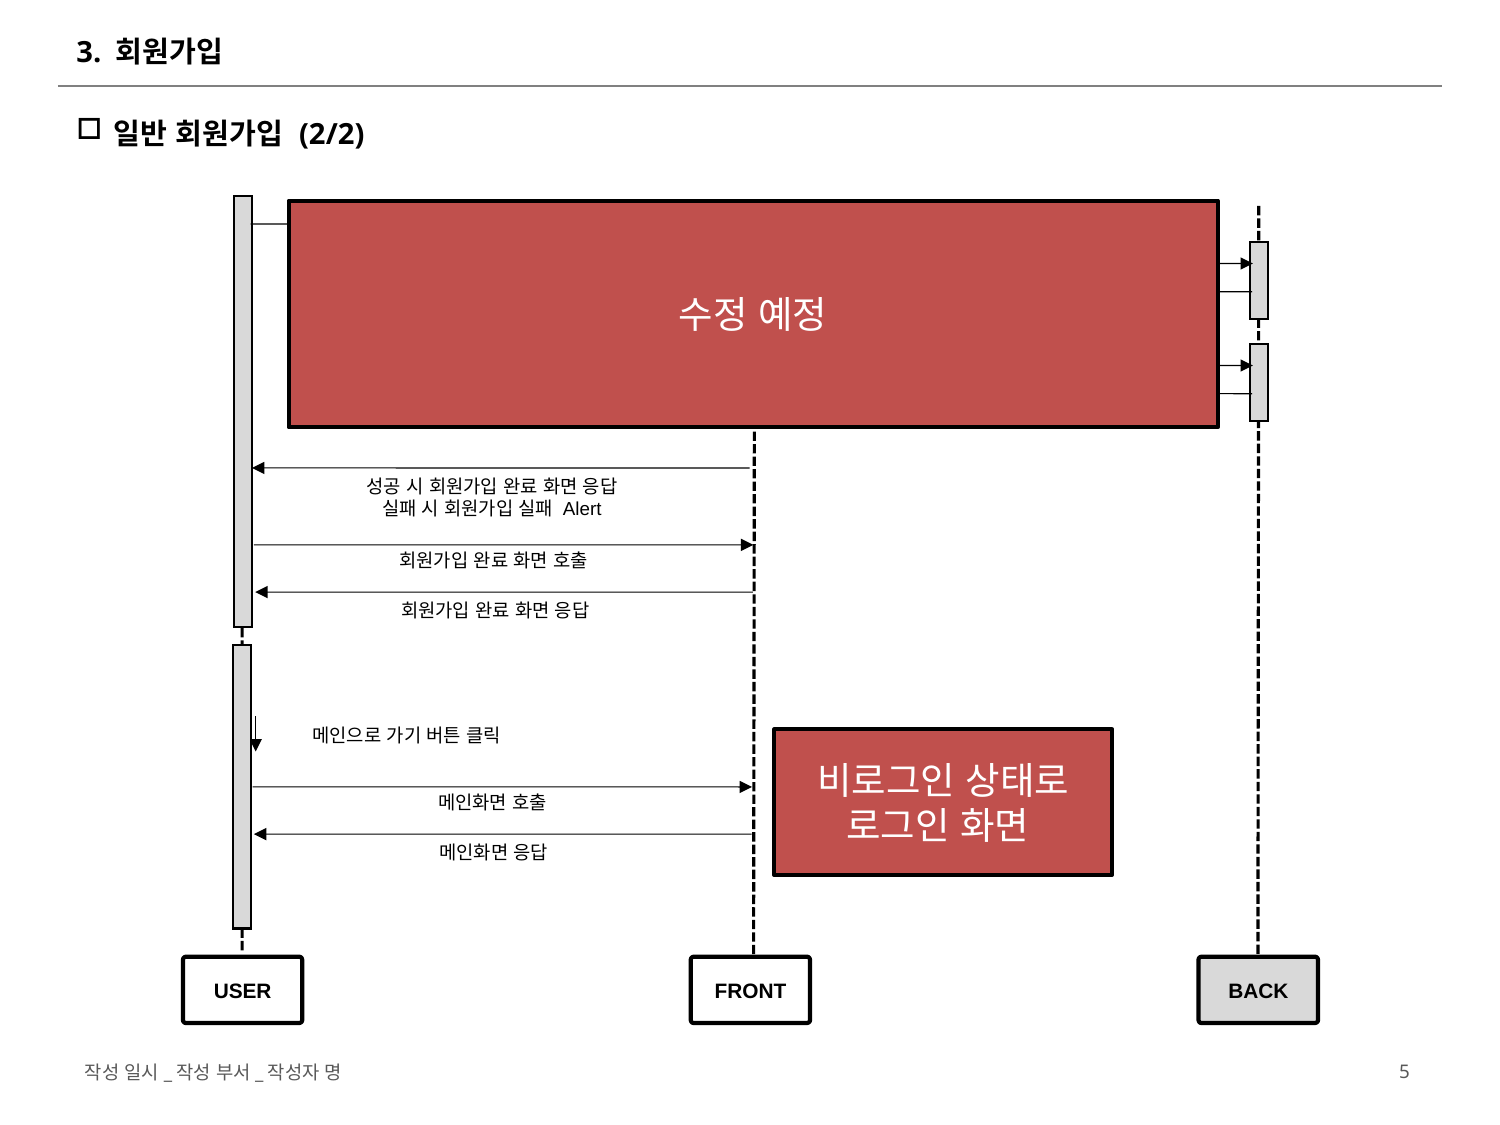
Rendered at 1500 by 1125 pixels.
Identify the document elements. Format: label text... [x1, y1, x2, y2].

text_box 회원가입 완료 화면 호출 [399, 548, 589, 572]
text_box 비로그인 상태로 로그인 화면 [772, 727, 1114, 877]
text_box [255, 585, 753, 599]
text_box 수정 예정 [287, 199, 1220, 429]
text_box 메인화면 응답 [439, 840, 549, 864]
text_box [252, 780, 752, 794]
text_box [1220, 257, 1253, 270]
text_box [253, 538, 754, 552]
text_box [233, 645, 251, 929]
text_box 메인으로 가기 버튼 클릭 [302, 723, 501, 747]
text_box [1250, 343, 1268, 421]
text_box USER [180, 954, 305, 1026]
text_box FRONT [688, 954, 813, 1026]
text_box 성공 시 회원가입 완료 화면 응답 실패 시 회원가입 실패 Alert [366, 474, 618, 520]
text_box [1220, 359, 1253, 372]
text_box [251, 461, 750, 475]
text_box 회원가입 완료 화면 응답 [400, 598, 590, 622]
text_box [1250, 241, 1268, 319]
text_box BACK [1196, 954, 1321, 1026]
text_box [253, 827, 752, 841]
list 일반 회원가입 (2/2) [61, 90, 1444, 173]
slide_number 5 [1074, 1042, 1425, 1103]
title 3. 회원가입 [61, 23, 1429, 79]
text_box [234, 196, 252, 628]
text_box 메인화면 호출 [437, 790, 547, 814]
